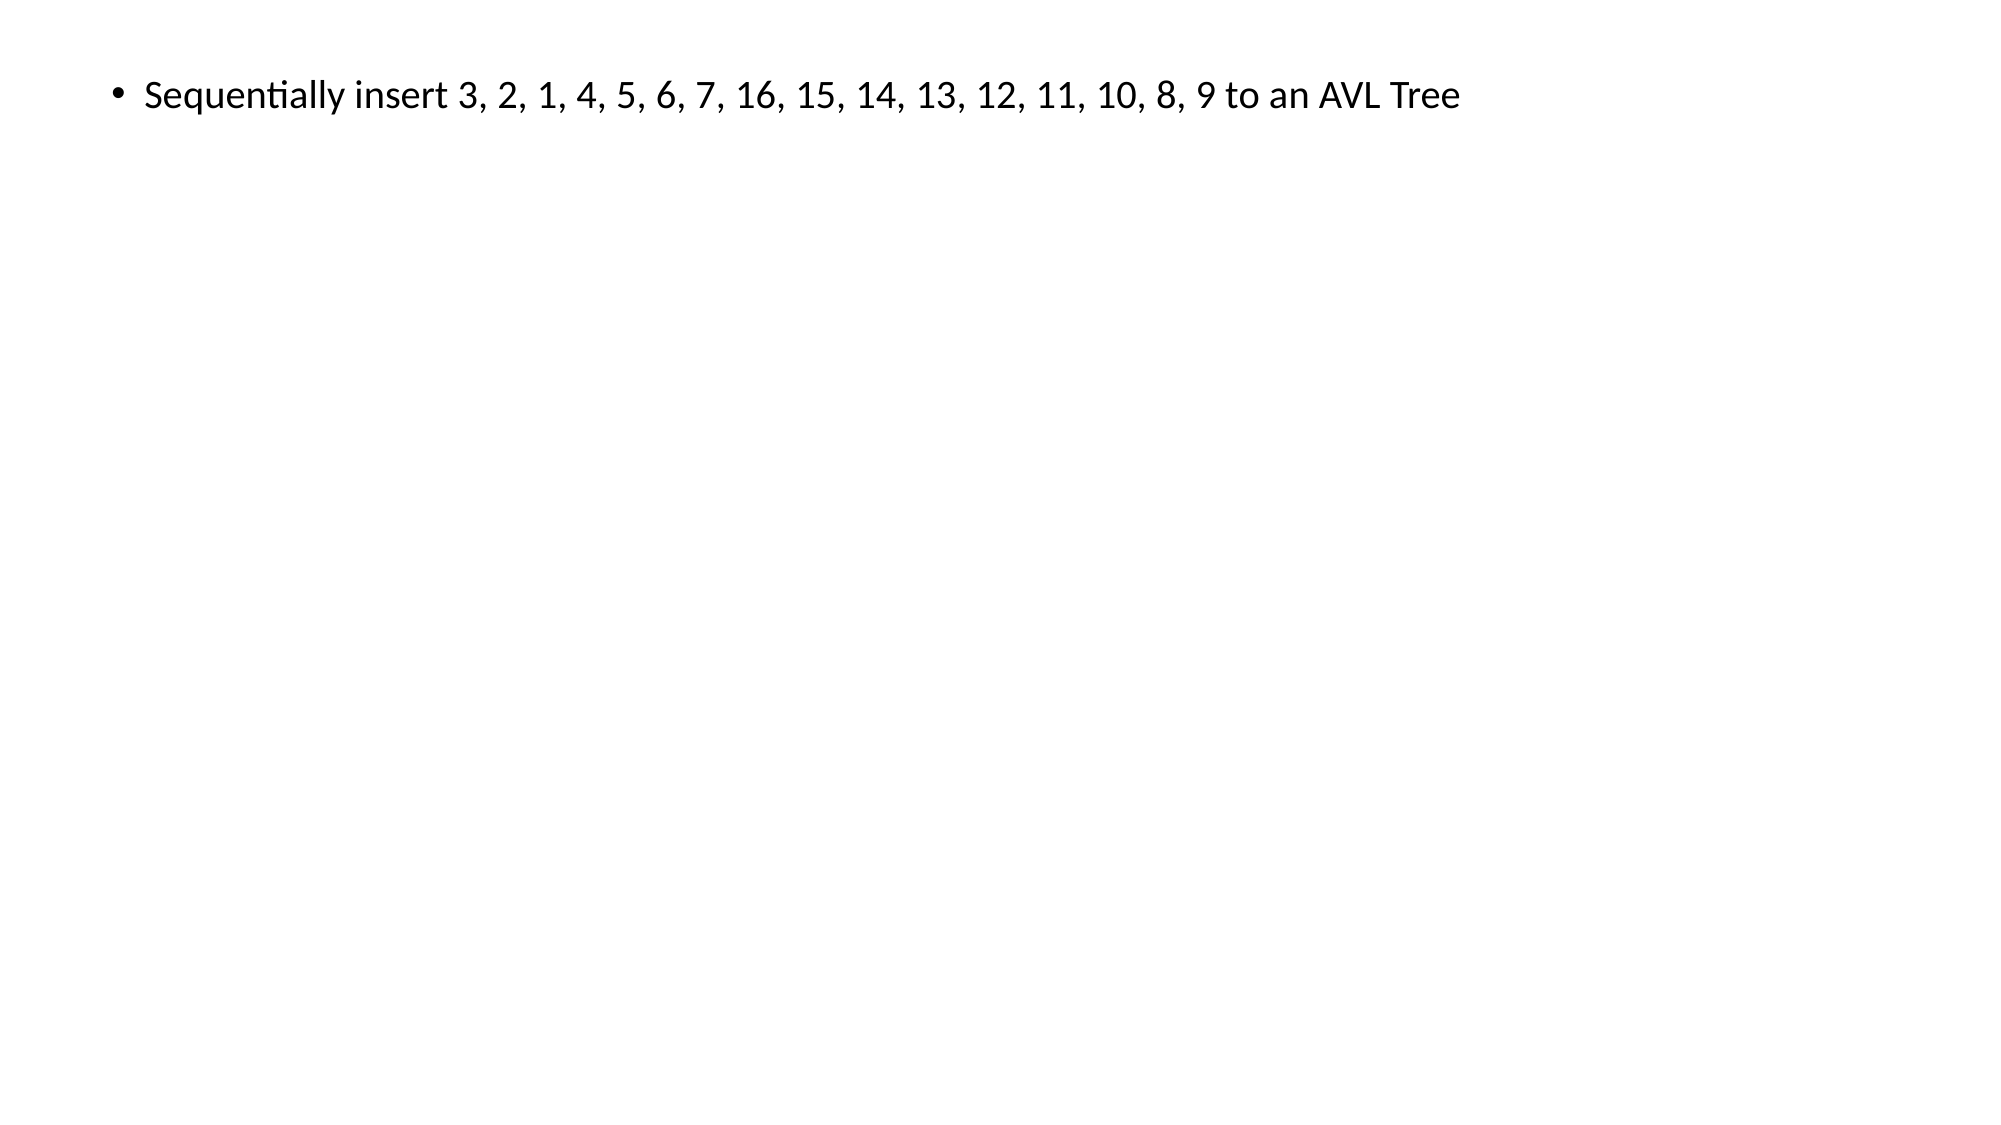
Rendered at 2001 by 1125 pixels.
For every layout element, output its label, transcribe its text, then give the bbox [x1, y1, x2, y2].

list Sequentially insert 3, 2, 1, 4, 5, 6, 7, 16, 15, 14, 13, 12, 11, 10, 8, 9 to an AVL Tree [96, 65, 1754, 154]
